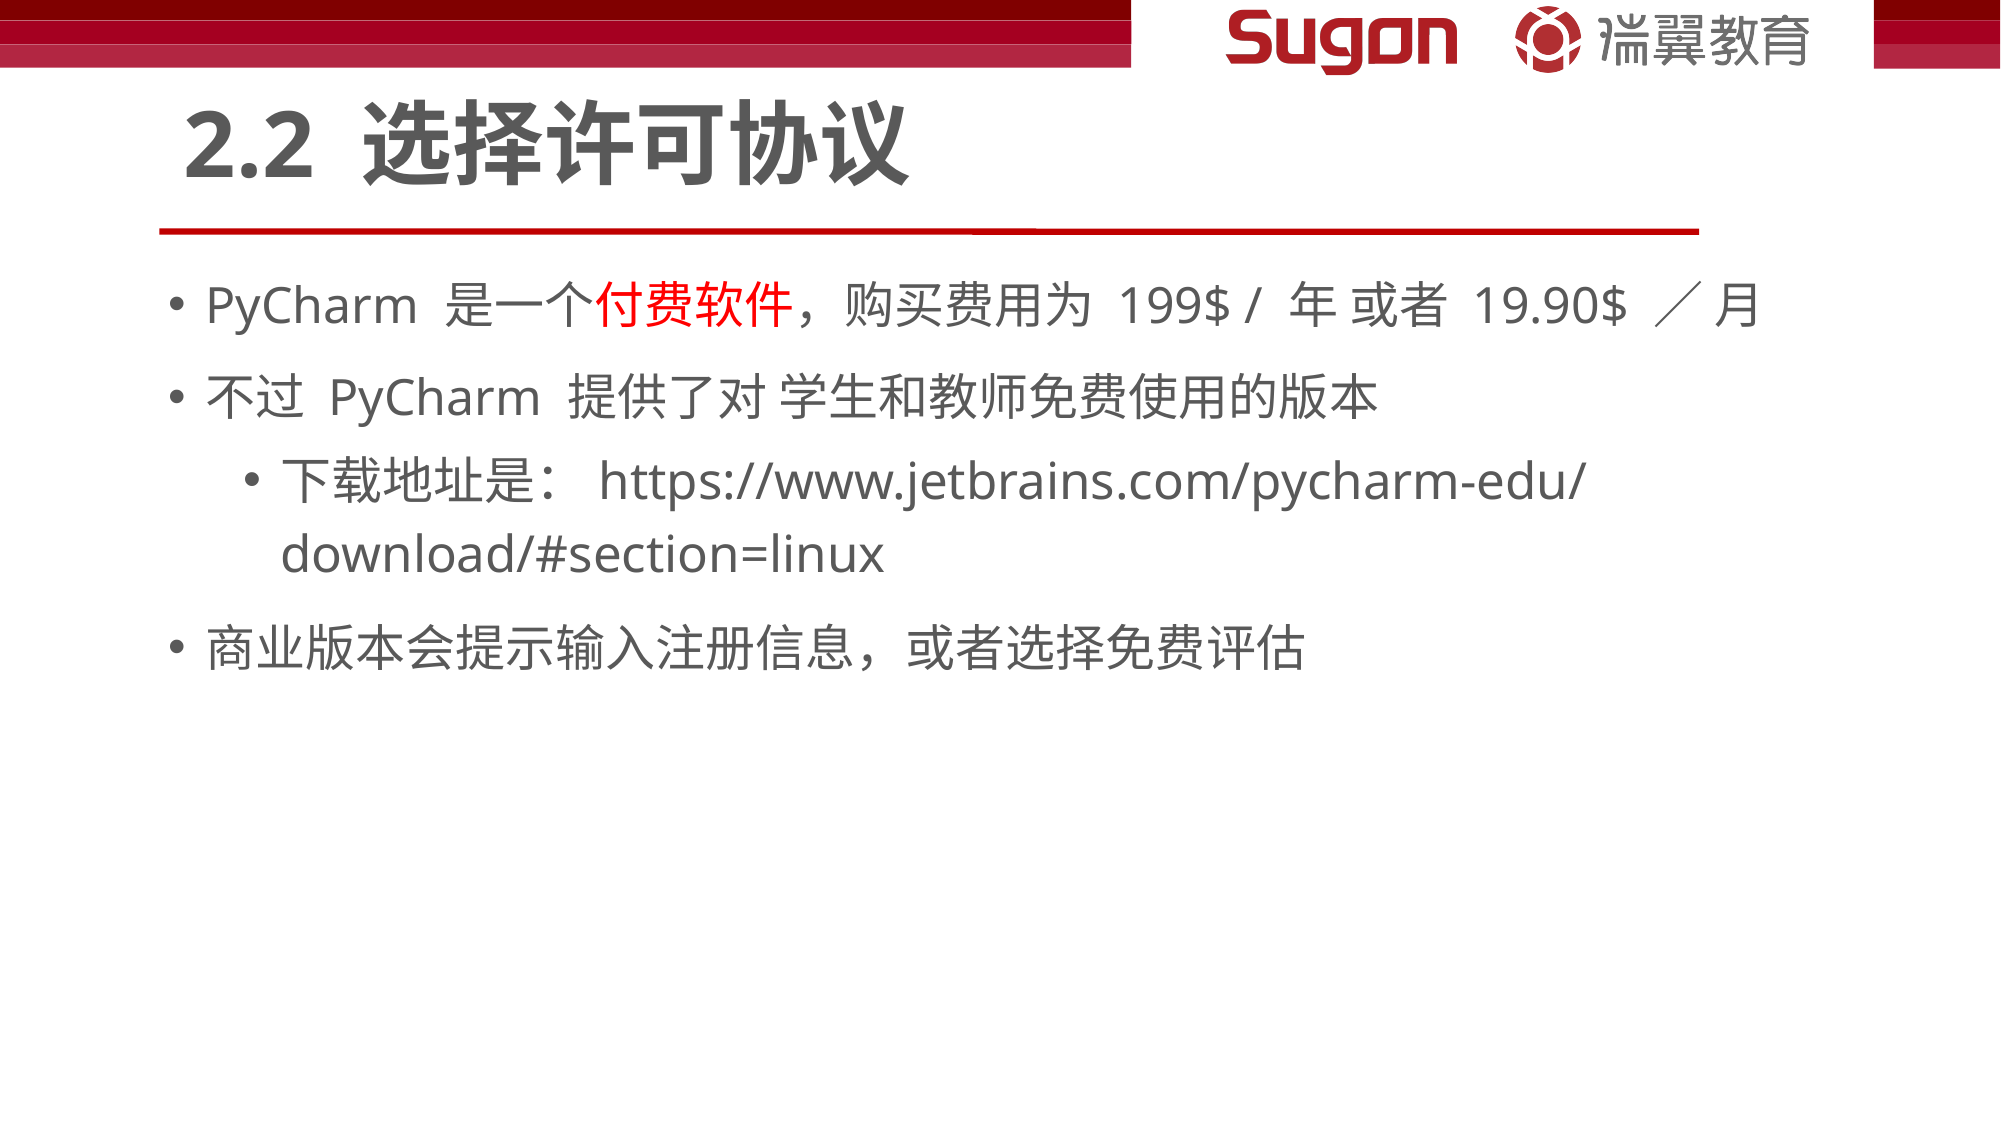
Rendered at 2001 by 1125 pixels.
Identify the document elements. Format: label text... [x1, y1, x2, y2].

picture [1194, 0, 1484, 91]
picture [1515, 6, 1809, 73]
list PyCharm 是一个付费软件，购买费用为 199$ / 年 或者 19.90$ ／ 月 不过 PyCharm 提供了对 学生和教师免费使用的版本 下载地址是：https://www.jetbrains.com/pycharm-edu/download/#section=linux 商业版本会提示输入注册信息，或者选择免费评估 [153, 253, 1879, 1028]
title 2.2 选择许可协议 [169, 91, 1895, 214]
